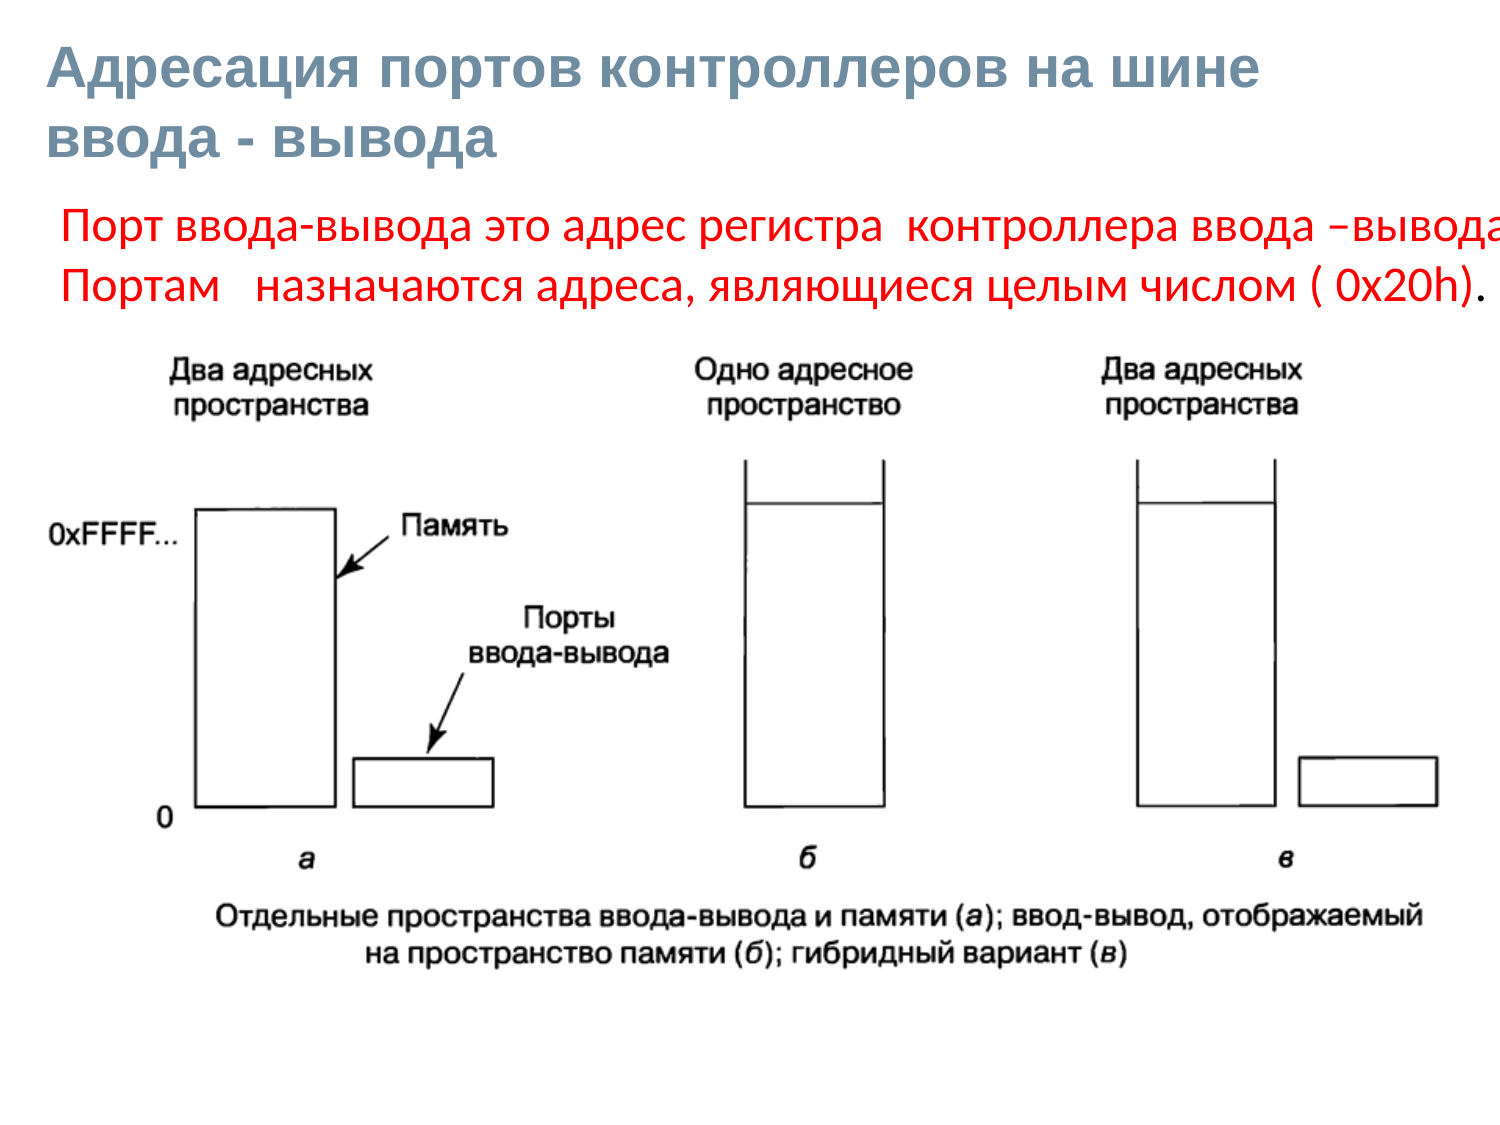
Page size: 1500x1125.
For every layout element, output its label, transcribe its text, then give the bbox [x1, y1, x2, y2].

text_box Порт ввода-вывода это адрес регистра контроллера ввода –вывода Портам назначаются адреса, являющиеся целым числом ( 0x20h). [45, 184, 1500, 380]
picture [43, 337, 1457, 973]
title Адресация портов контроллеров на шине ввода - вывода [0, 46, 1350, 153]
